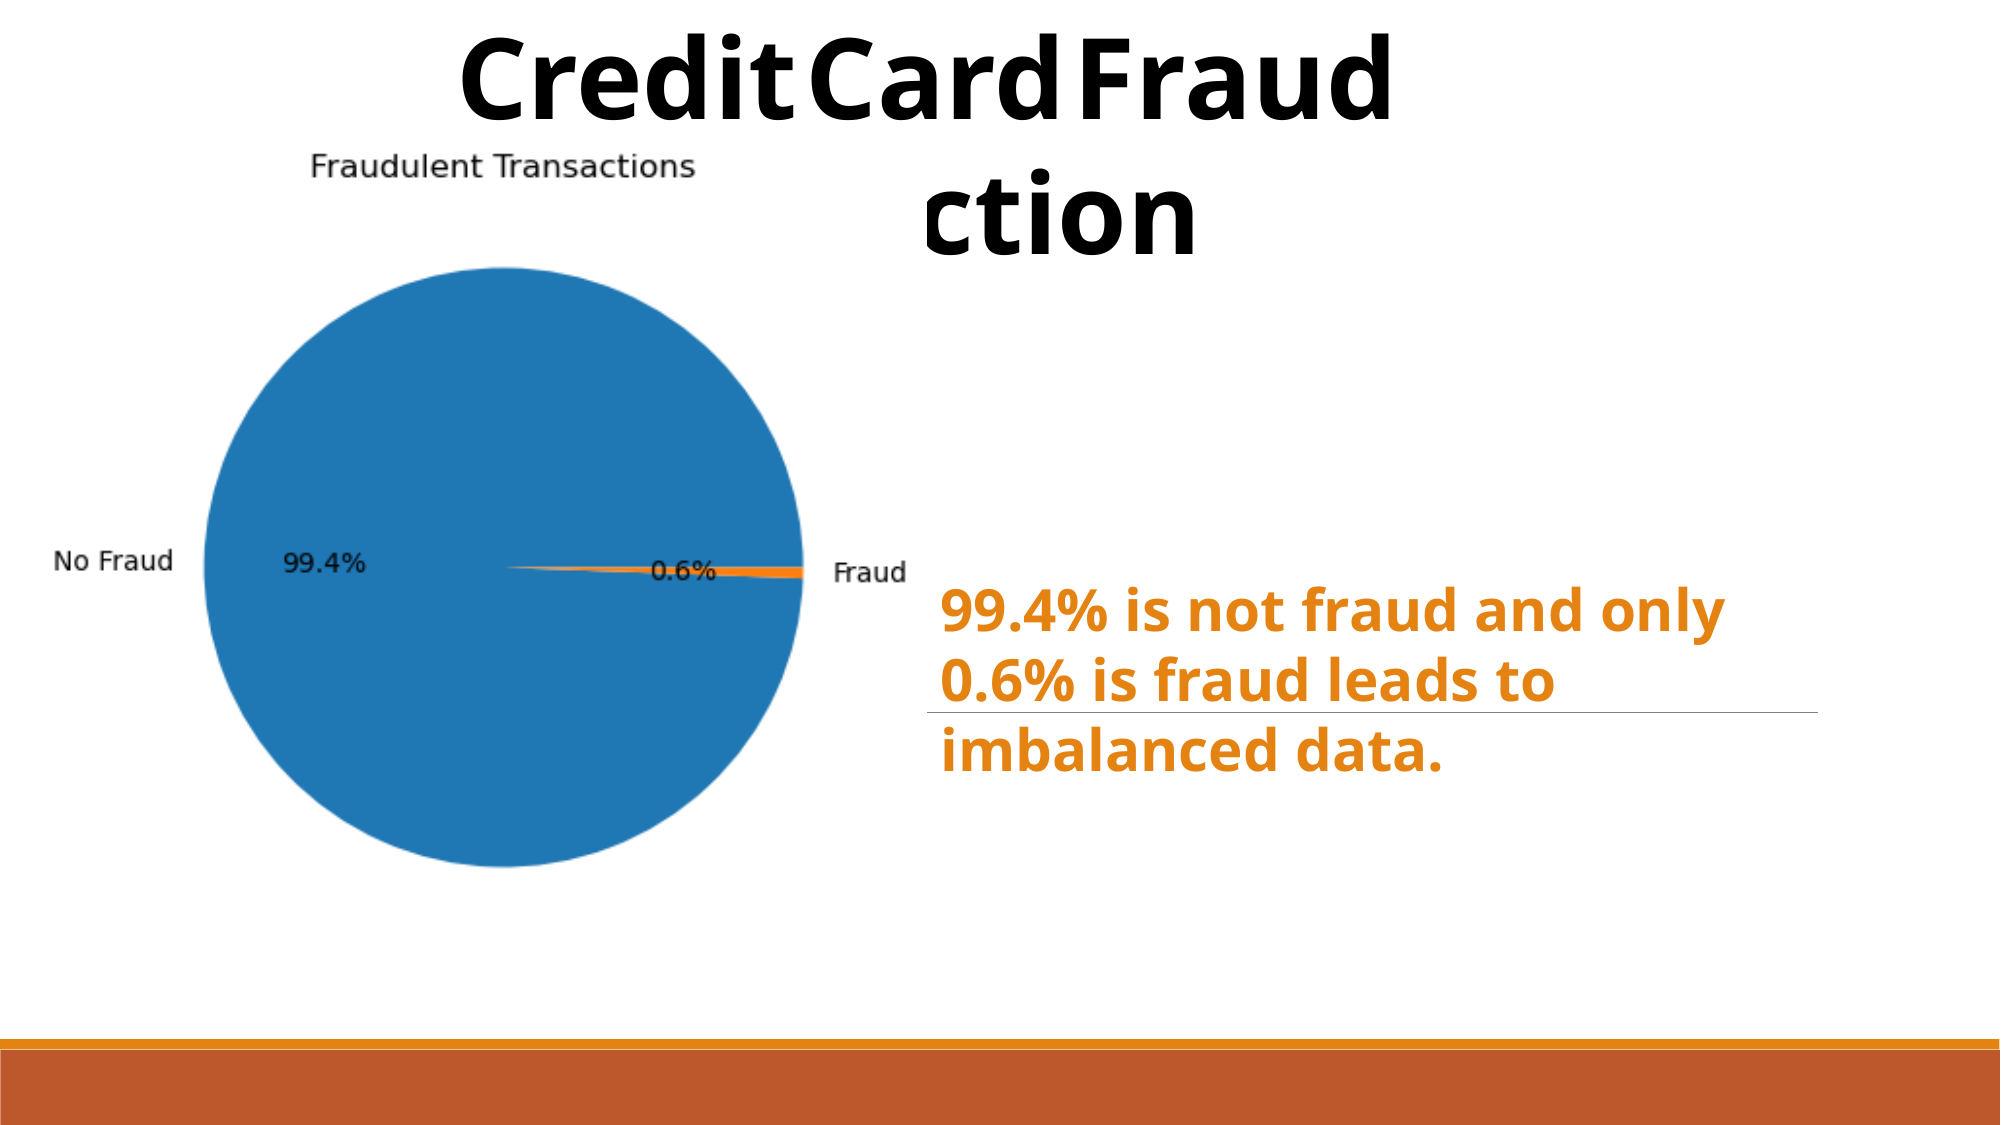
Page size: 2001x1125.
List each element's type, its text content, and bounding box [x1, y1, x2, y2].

text_box Credit Card Fraud Detection [172, 0, 1682, 285]
picture [34, 134, 928, 962]
text_box 99.4% is not fraud and only 0.6% is fraud leads to imbalanced data. [937, 566, 1884, 791]
